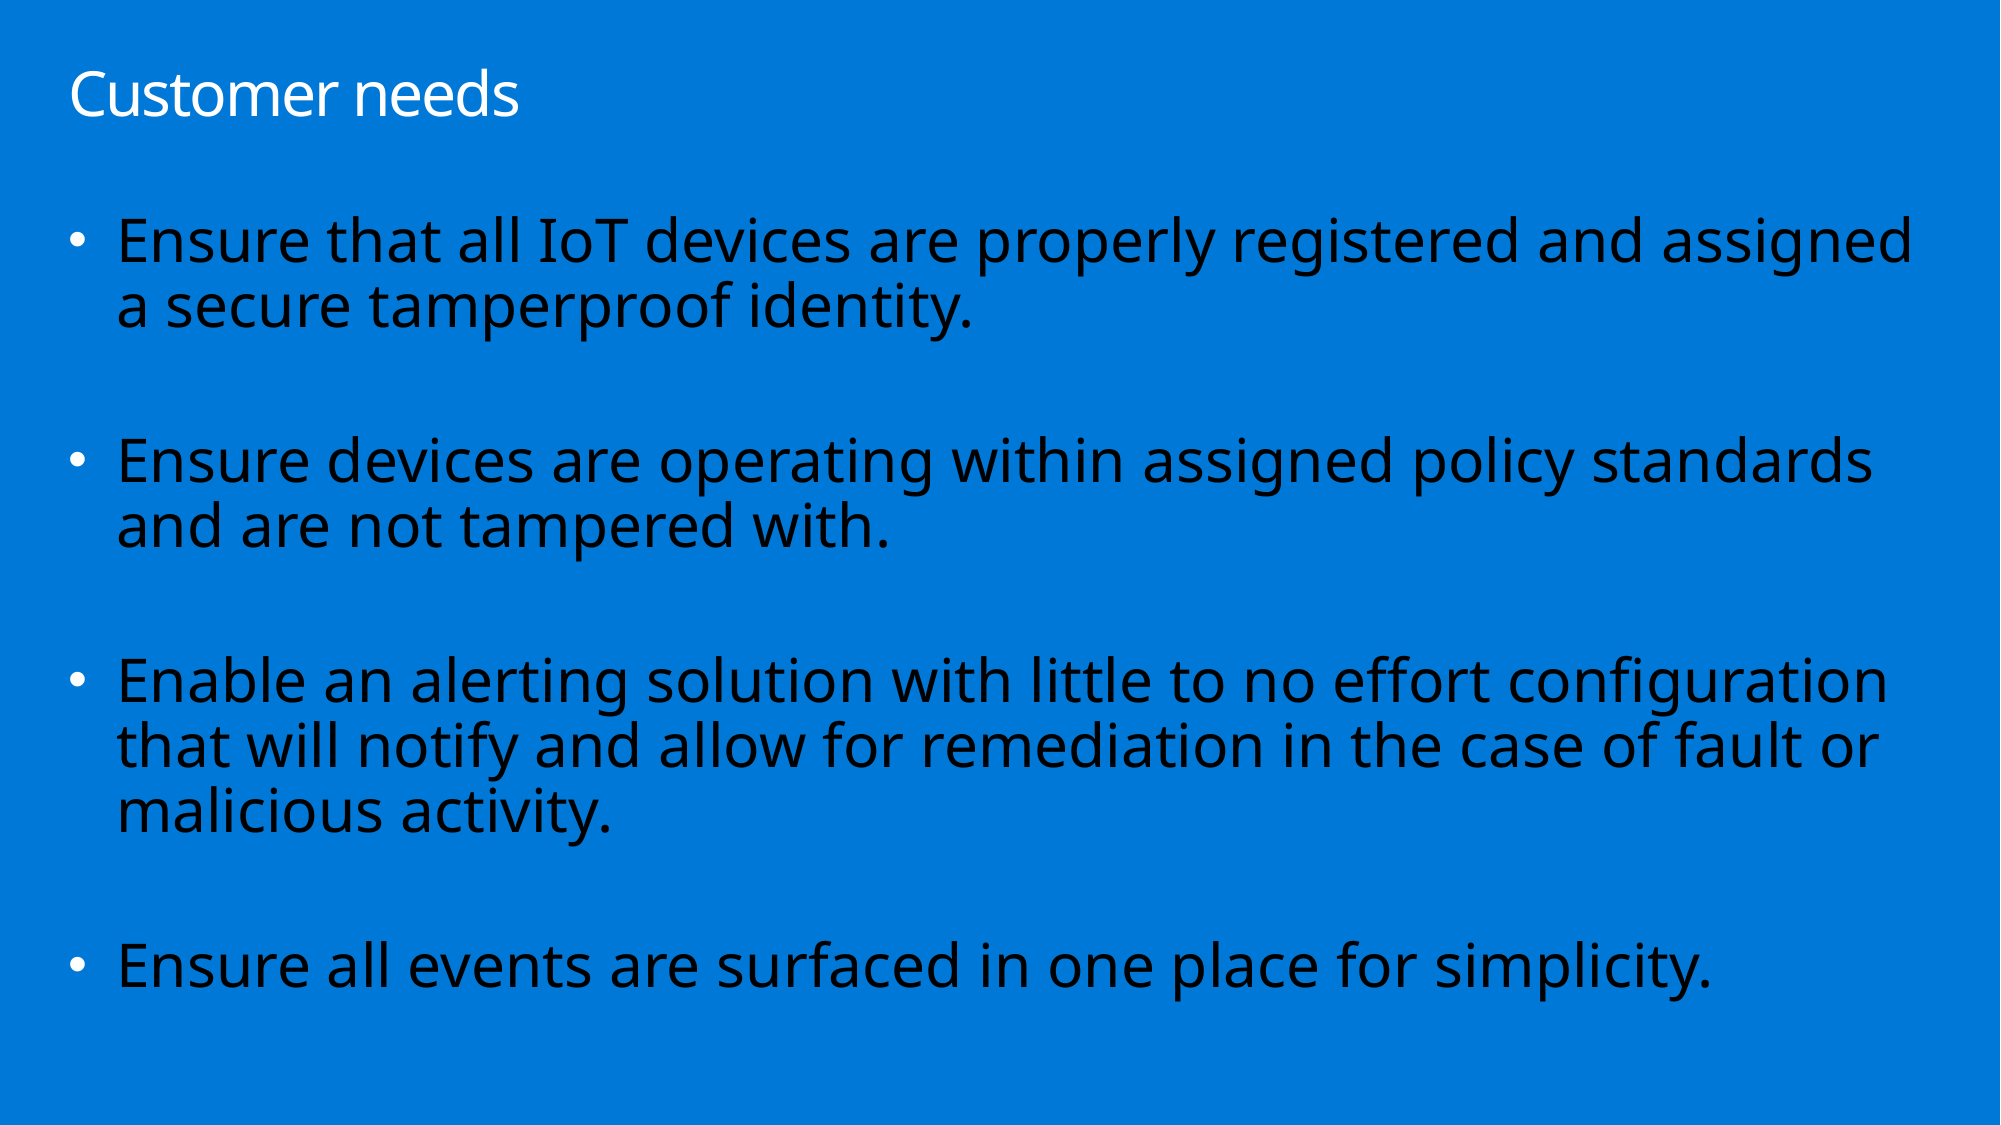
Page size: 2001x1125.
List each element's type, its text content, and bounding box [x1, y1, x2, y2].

list Ensure that all IoT devices are properly registered and assigned a secure tamperproof identity. Ensure devices are operating within assigned policy standards and are not tampered with. Enable an alerting solution with little to no effort configuration that will notify and allow for remediation in the case of fault or malicious activity. Ensure all events are surfaced in one place for simplicity. [44, 196, 1956, 1026]
title Customer needs [44, 47, 1957, 196]
